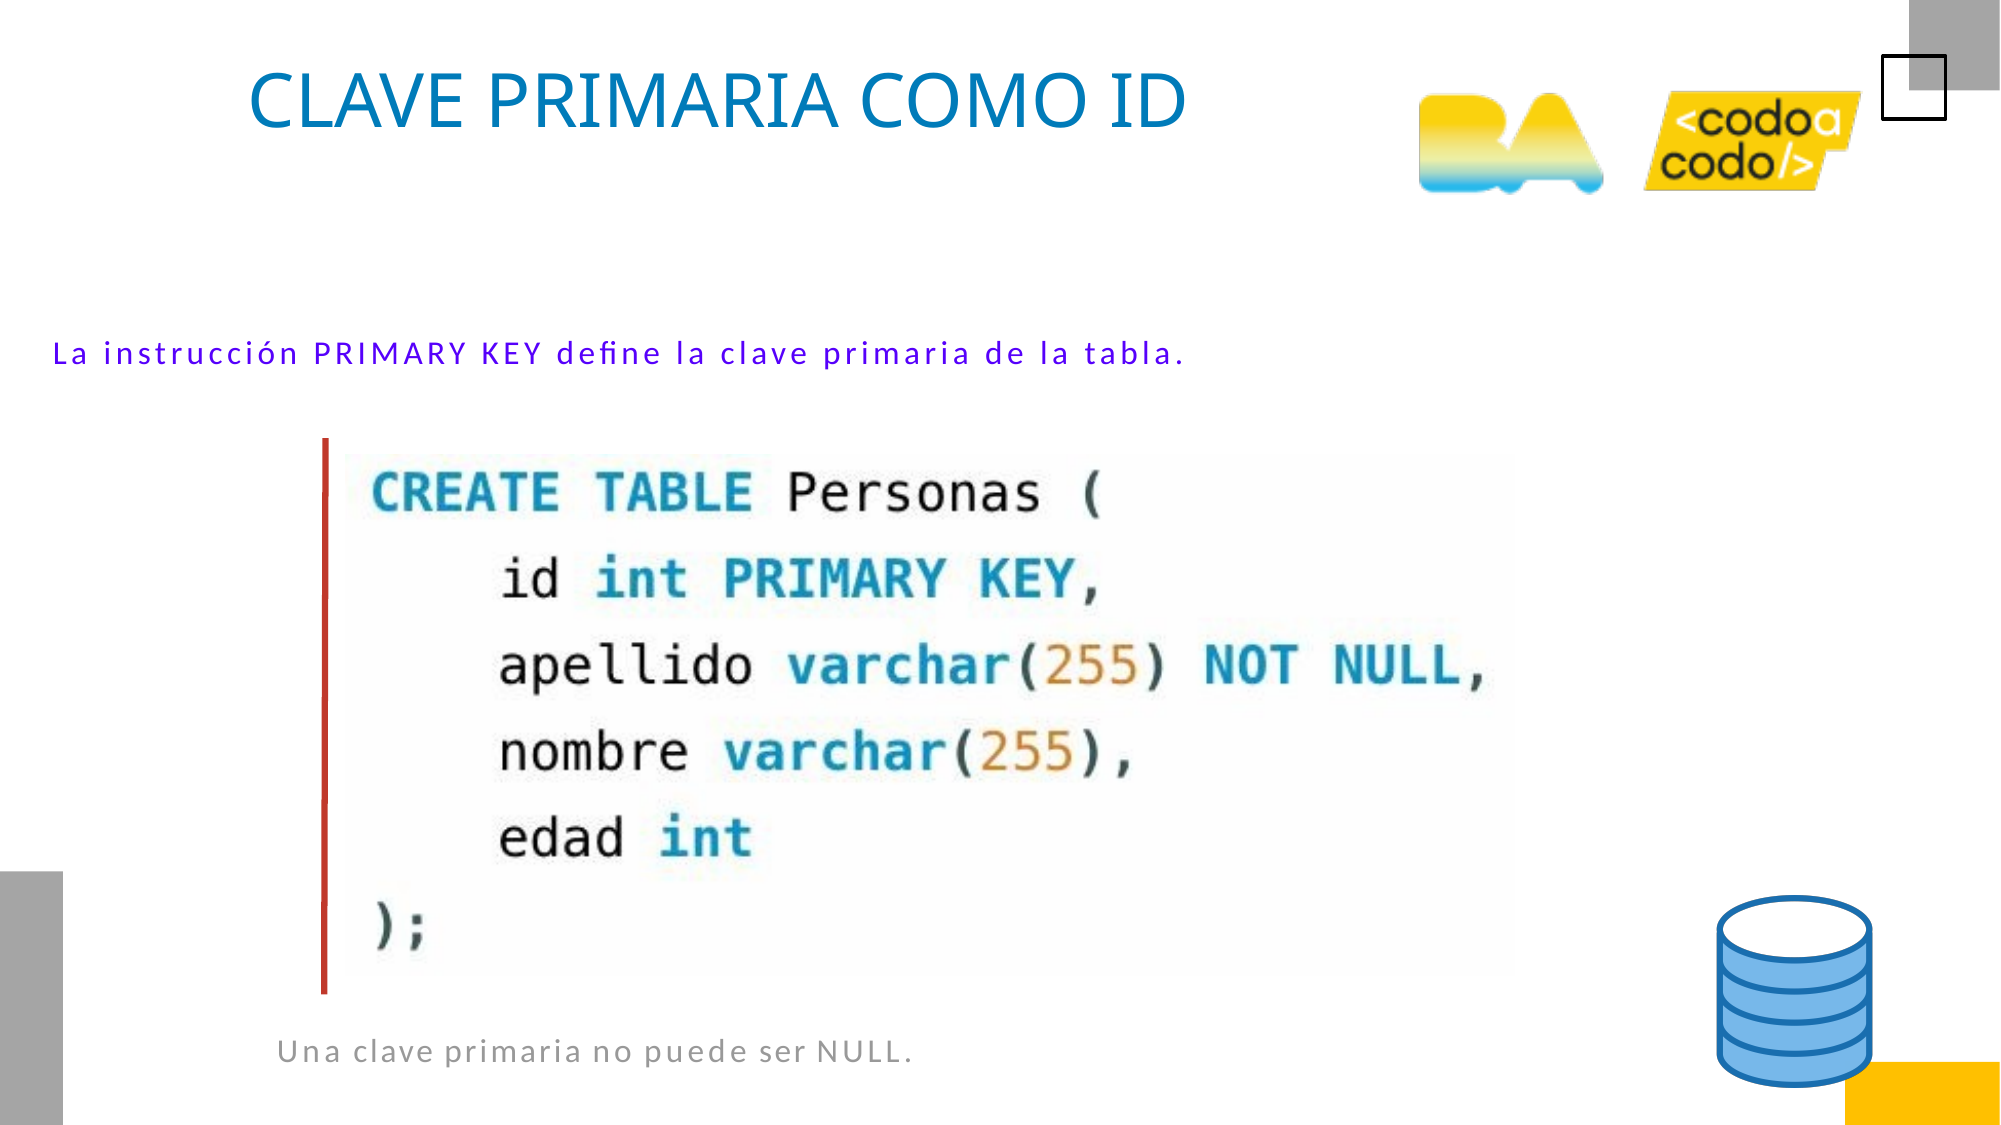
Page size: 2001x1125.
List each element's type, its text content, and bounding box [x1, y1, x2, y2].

text_box [345, 454, 1515, 976]
picture [1418, 61, 1863, 233]
text_box CLAVE PRIMARIA COMO ID [166, 68, 1272, 143]
text_box La instrucción PRIMARY KEY deﬁne la clave primaria de la tabla. [50, 323, 1848, 371]
picture [1698, 895, 1891, 1089]
text_box Una clave primaria no puede ser NULL. [274, 1027, 1146, 1070]
